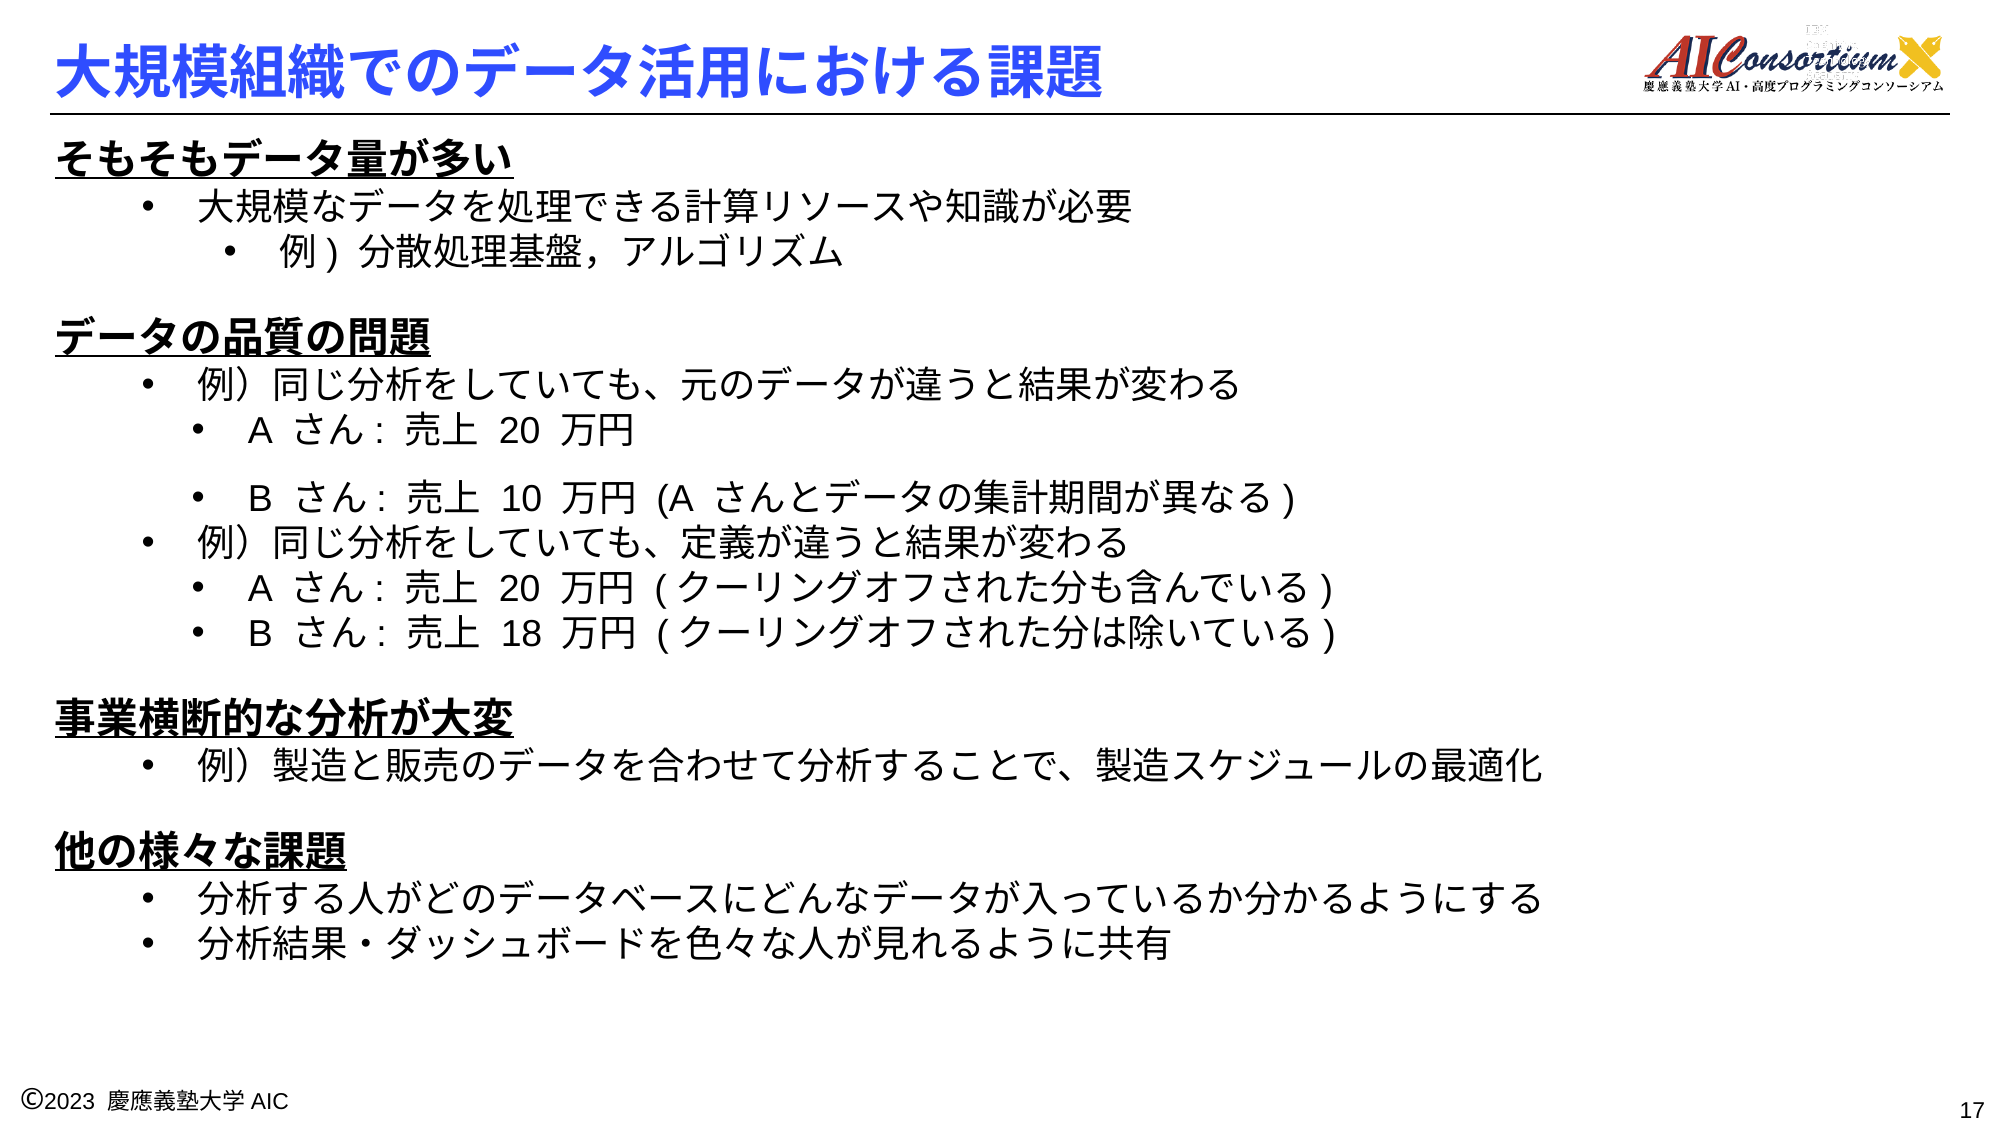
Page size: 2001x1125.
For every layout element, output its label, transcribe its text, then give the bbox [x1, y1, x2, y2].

slide_number ‹#› [1761, 1093, 2000, 1125]
list そもそもデータ量が多い 大規模なデータを処理できる計算リソースや知識が必要 例) 分散処理基盤，アルゴリズム データの品質の問題 例）同じ分析をしていても、元のデータが違うと結果が変わる A さん: 売上 20 万円 B さん: 売上 10 万円 (A さんとデータの集計期間が異なる) 例）同じ分析をしていても、定義が違うと結果が変わる A さん: 売上 20 万円 (クーリングオフされた分も含んでいる) B さん: 売上 18 万円 (クーリングオフされた分は除いている) 事業横断的な分析が大変 例）製造と販売のデータを合わせて分析することで、製造スケジュールの最適化 他の様々な課題 分析する人がどのデータベースにどんなデータが入っているか分かるようにする 分析結果・ダッシュボードを色々な人が見れるように共有 [54, 125, 1945, 1083]
title 大規模組織でのデータ活用における課題 [55, 35, 1633, 114]
picture [1626, 18, 1959, 109]
